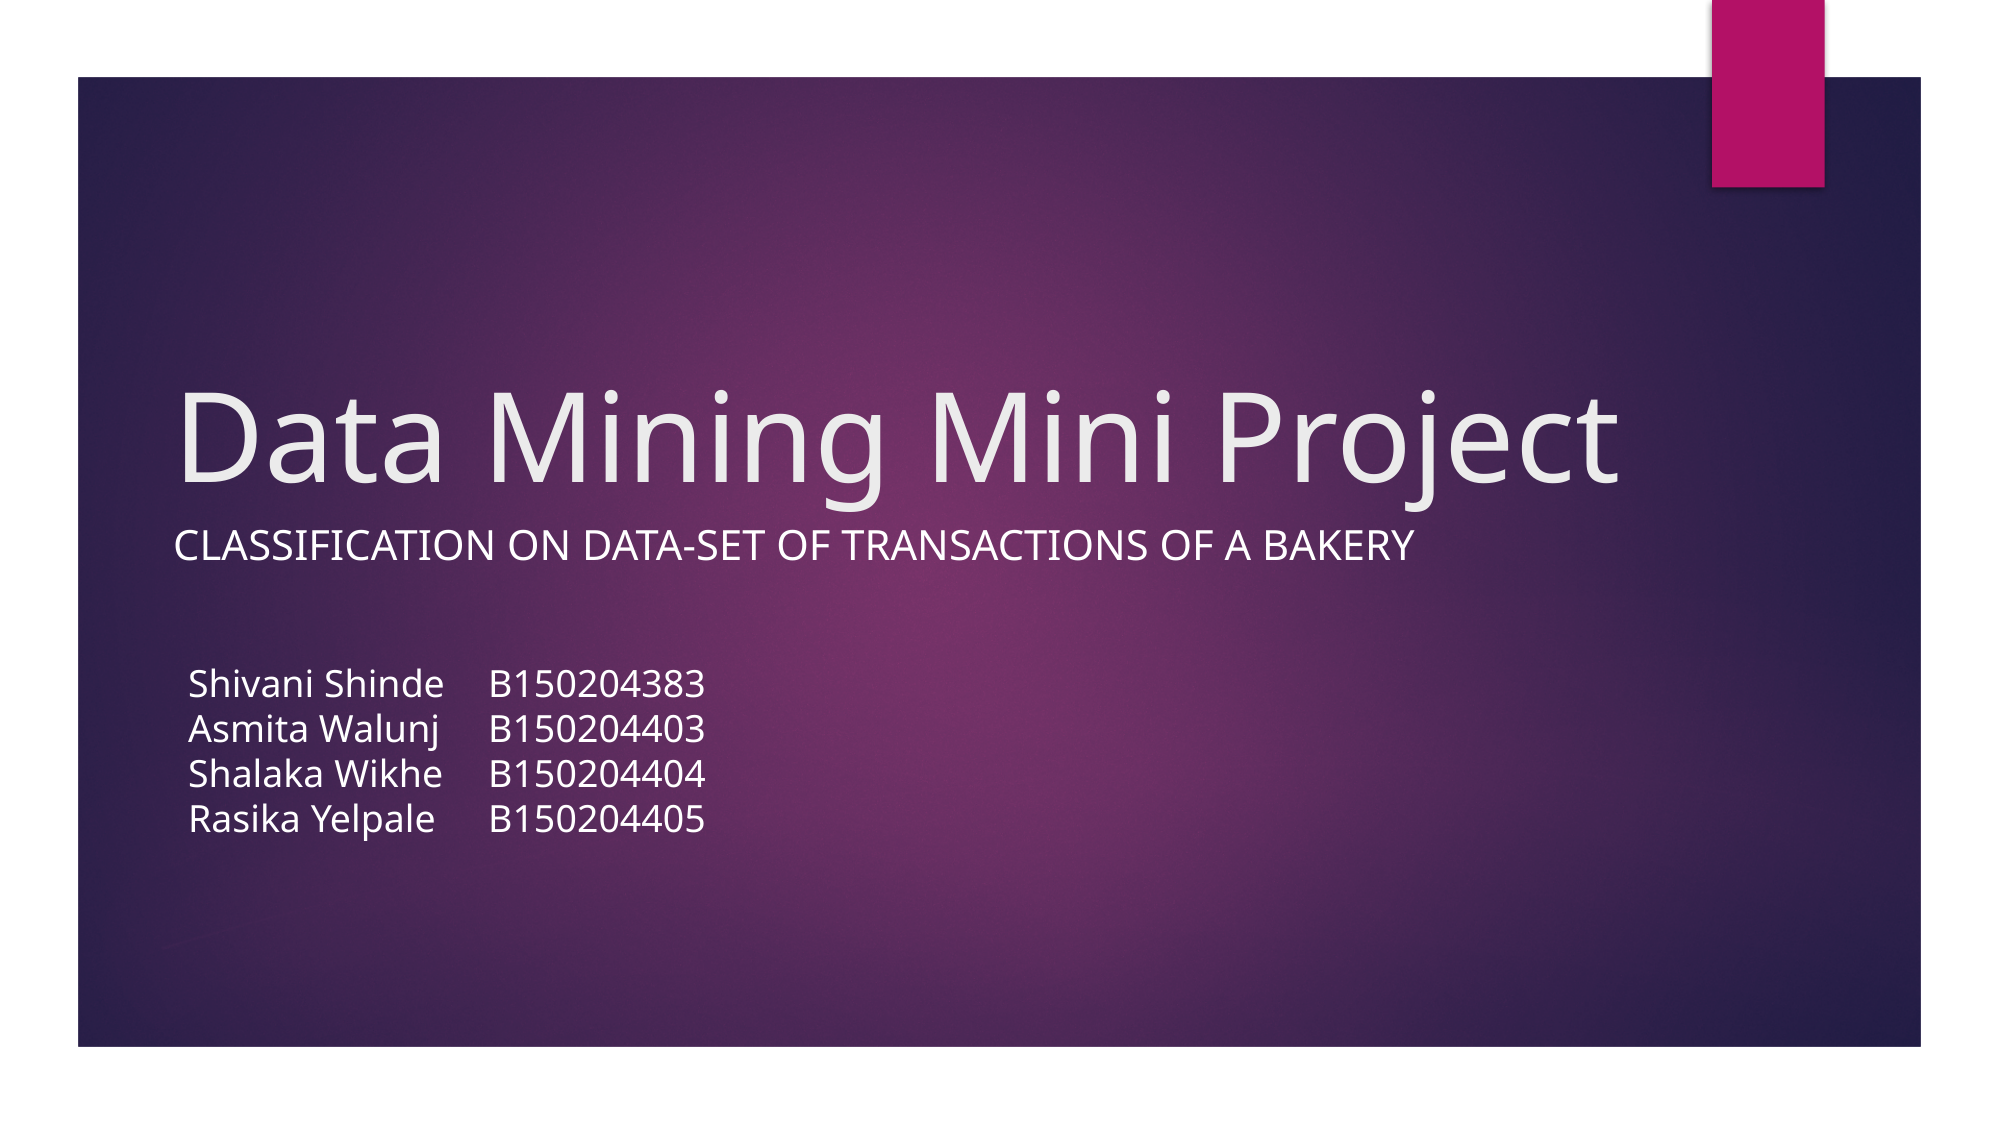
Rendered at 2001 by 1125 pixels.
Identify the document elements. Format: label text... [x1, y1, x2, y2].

subtitle Classification on Data-set of Transactions of a bakery [158, 510, 1606, 653]
text_box Shivani Shinde B150204383 Asmita Walunj B150204403 Shalaka Wikhe B150204404 Rasika Yelpale B150204405 [173, 652, 809, 847]
title Data Mining Mini Project [158, 57, 1669, 516]
